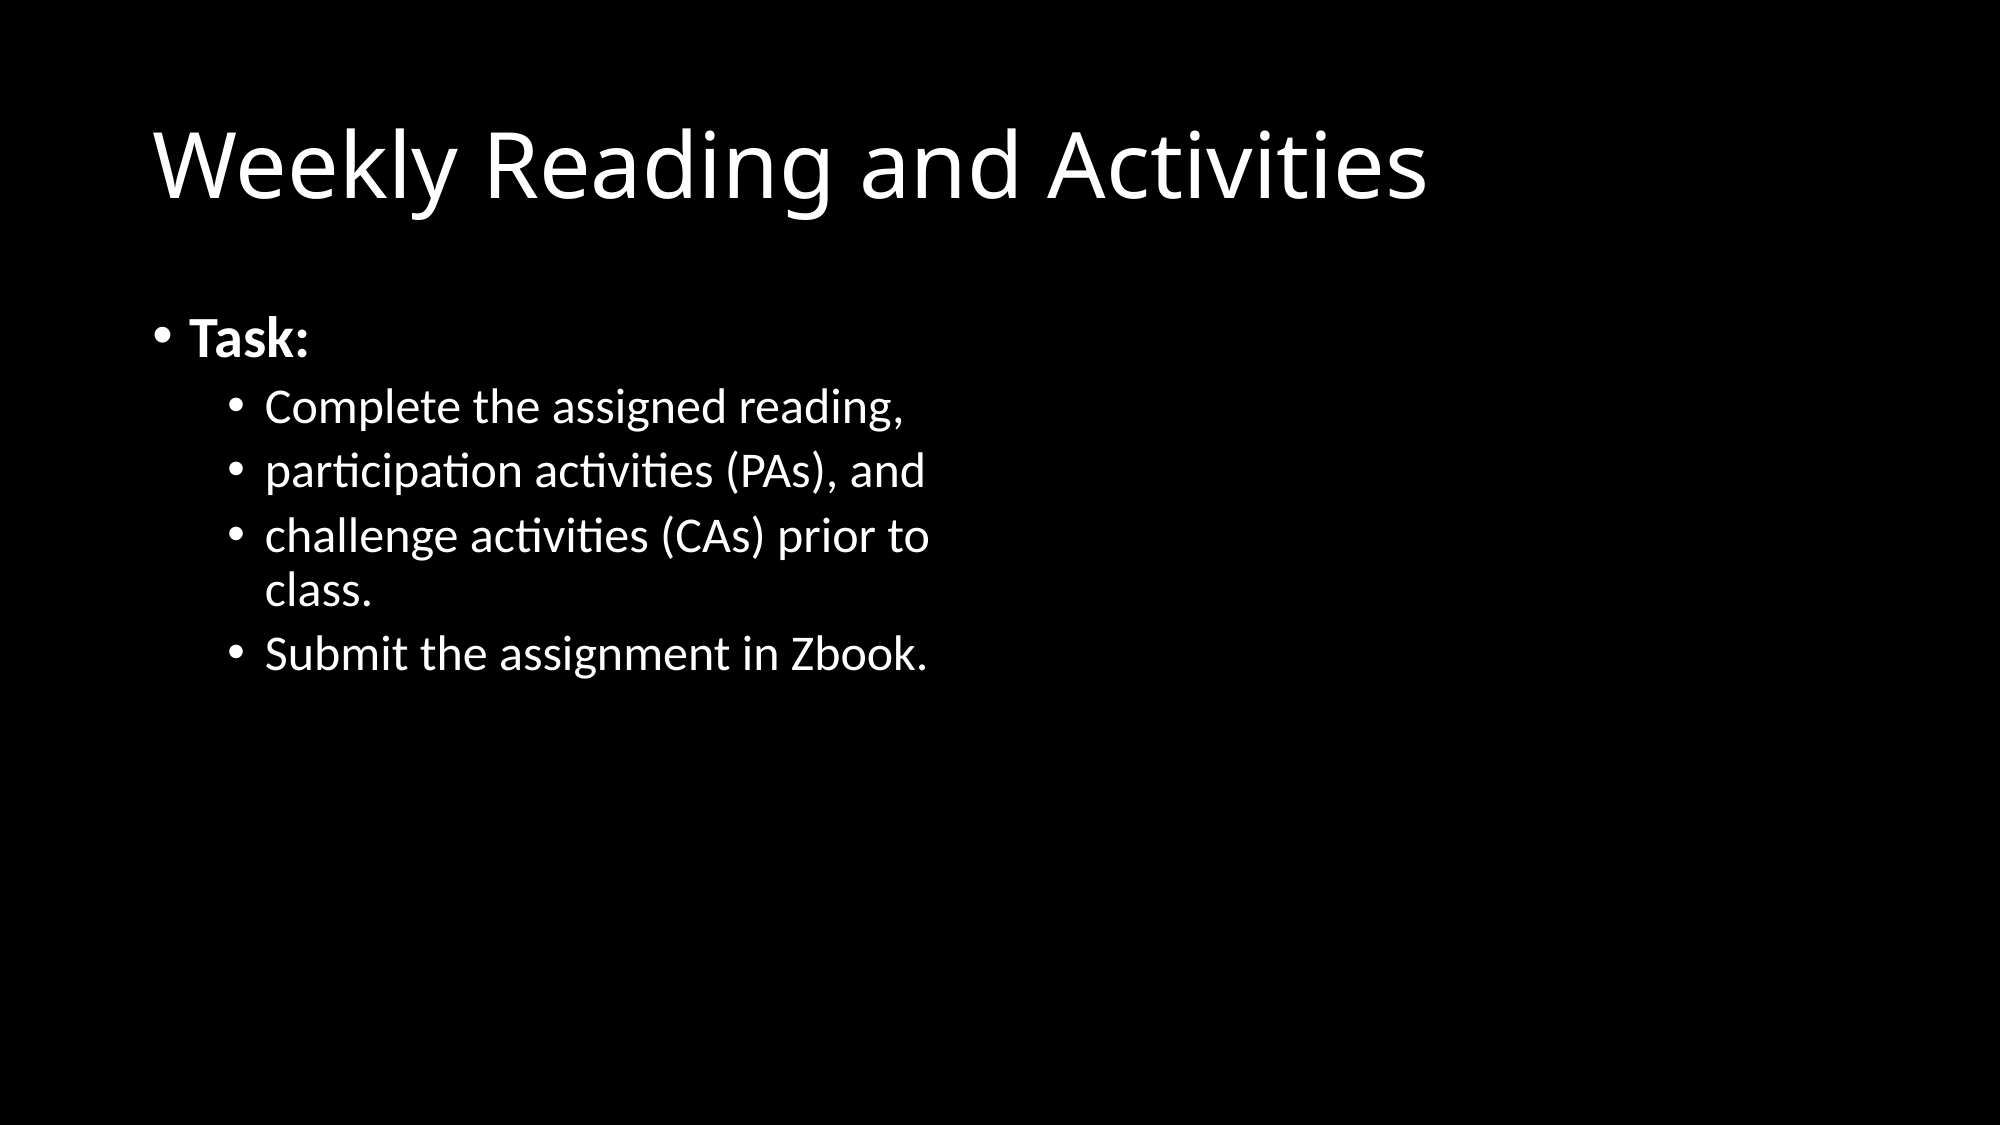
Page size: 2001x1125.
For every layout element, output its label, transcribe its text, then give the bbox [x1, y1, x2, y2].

title Weekly Reading and Activities [137, 59, 1863, 278]
list Task: Complete the assigned reading, participation activities (PAs), and challenge activities (CAs) prior to class. Submit the assignment in Zbook. [137, 299, 988, 1014]
